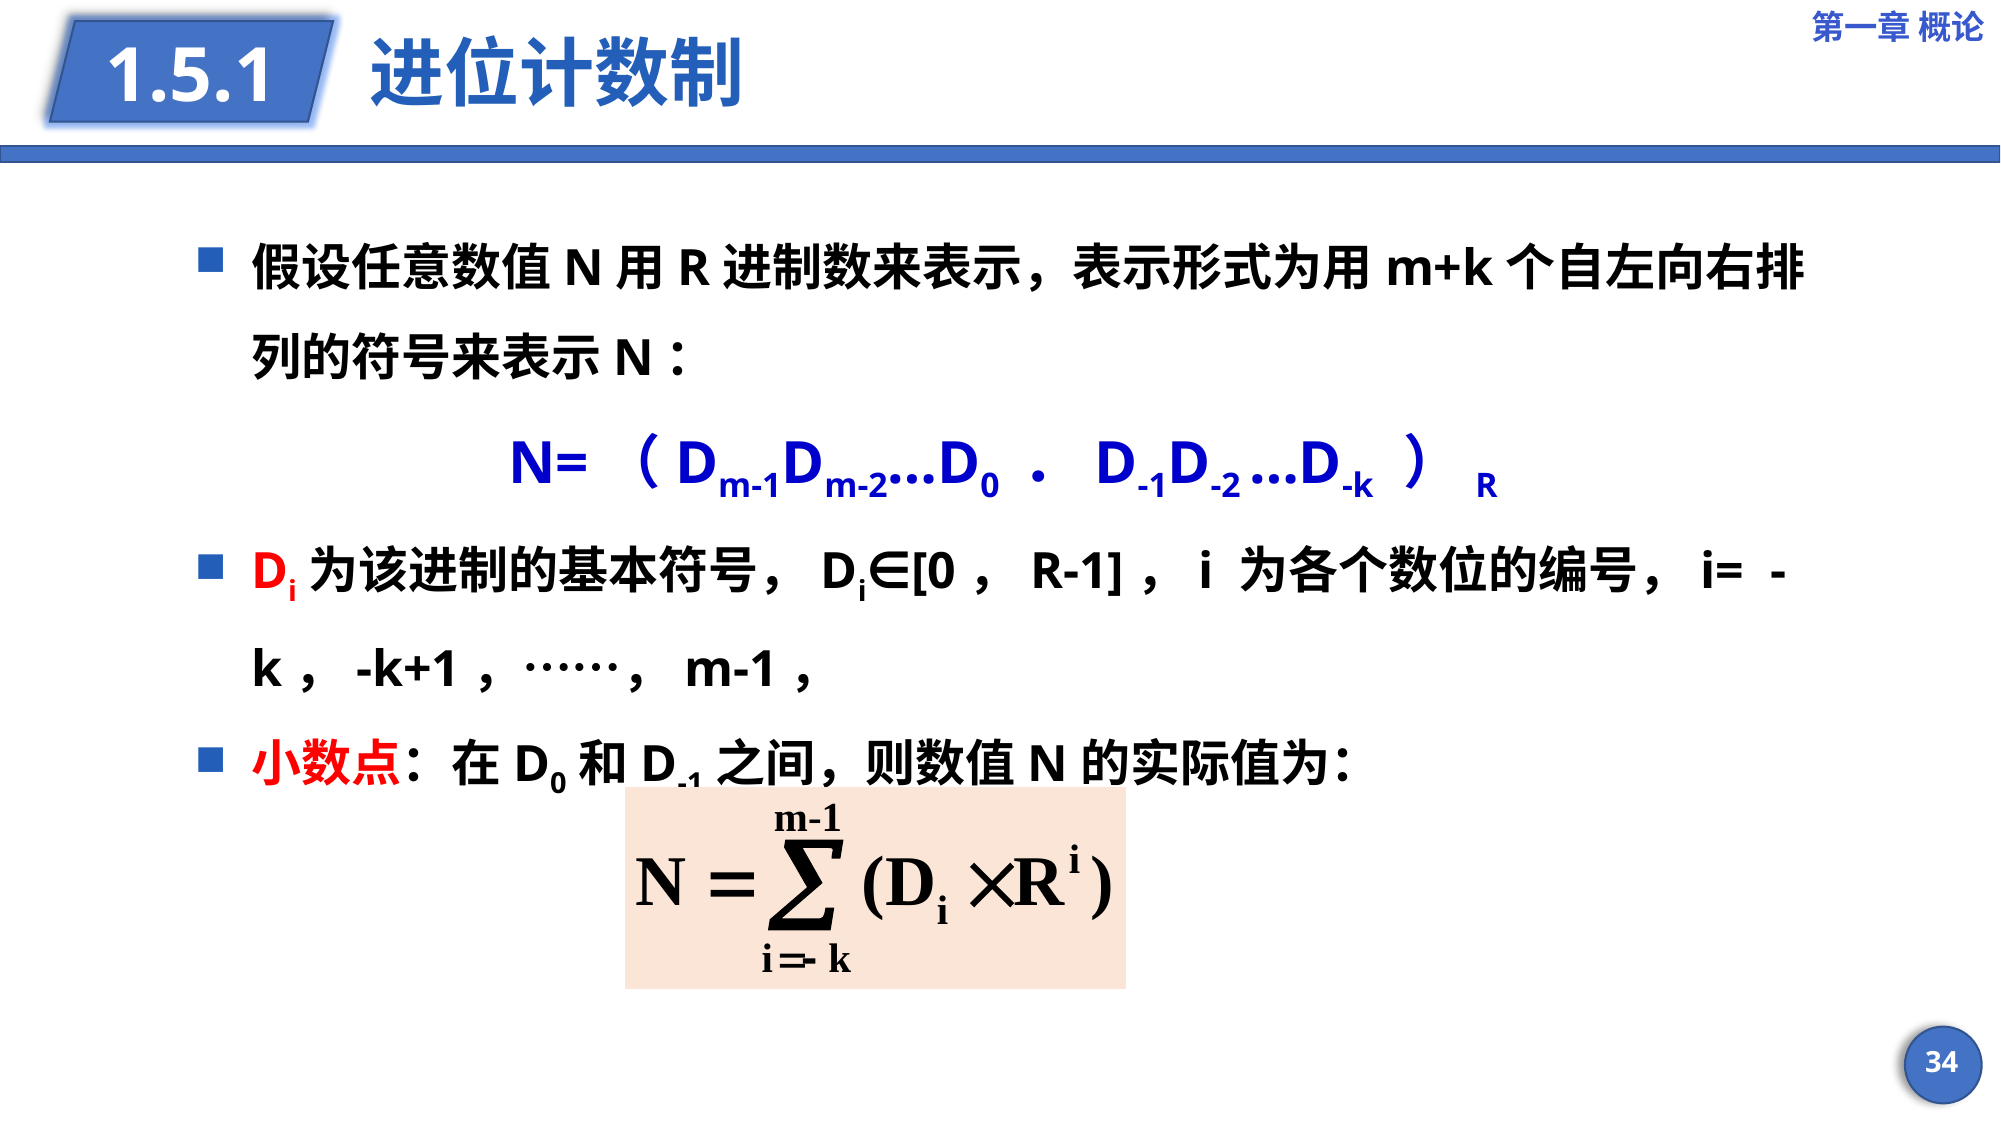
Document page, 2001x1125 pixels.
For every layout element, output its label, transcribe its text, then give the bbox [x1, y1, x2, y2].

text_box 1.5.1 [48, 20, 335, 123]
footer 第一章 概论 [1703, 1, 2000, 60]
title 进位计数制 [354, 16, 843, 137]
text_box 假设任意数值N用R进制数来表示，表示形式为用m+k个自左向右排列的符号来表示N： N=（Dm-1Dm-2…D0 ．D-1D-2 …D-k ）R Di为该进制的基本符号，Di∈[0，R-1]，i 为各个数位的编号，i= -k，-k+1，……，m-1， 小数点：在D0和D-1之间，则数值N的实际值为： [105, 197, 1842, 807]
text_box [625, 786, 1126, 989]
slide_number 34 [1895, 1033, 1989, 1094]
